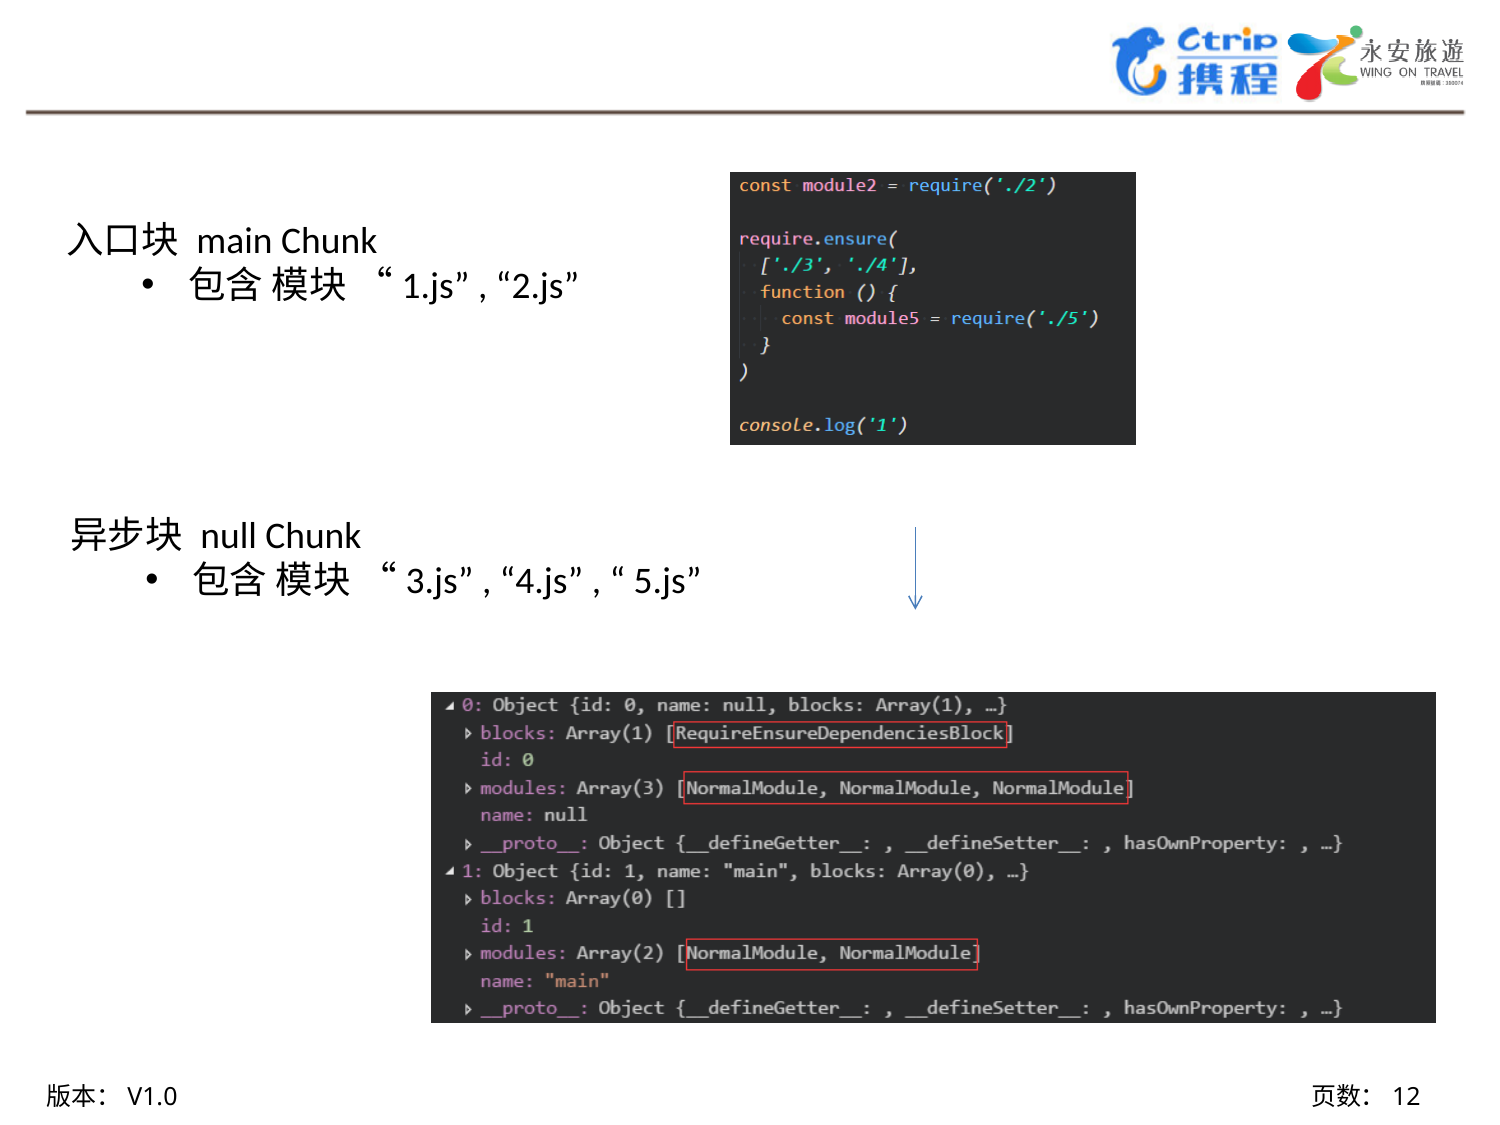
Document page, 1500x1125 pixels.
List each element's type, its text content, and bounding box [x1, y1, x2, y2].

picture [730, 172, 1136, 445]
picture [430, 692, 1436, 1023]
picture [11, 7, 1483, 125]
text_box 入口块 main Chunk 包含 模块 “1.js” , “2.js” [51, 208, 595, 314]
text_box 异步块 null Chunk 包含 模块 “3.js” , “4.js” , “ 5.js” [55, 503, 717, 609]
